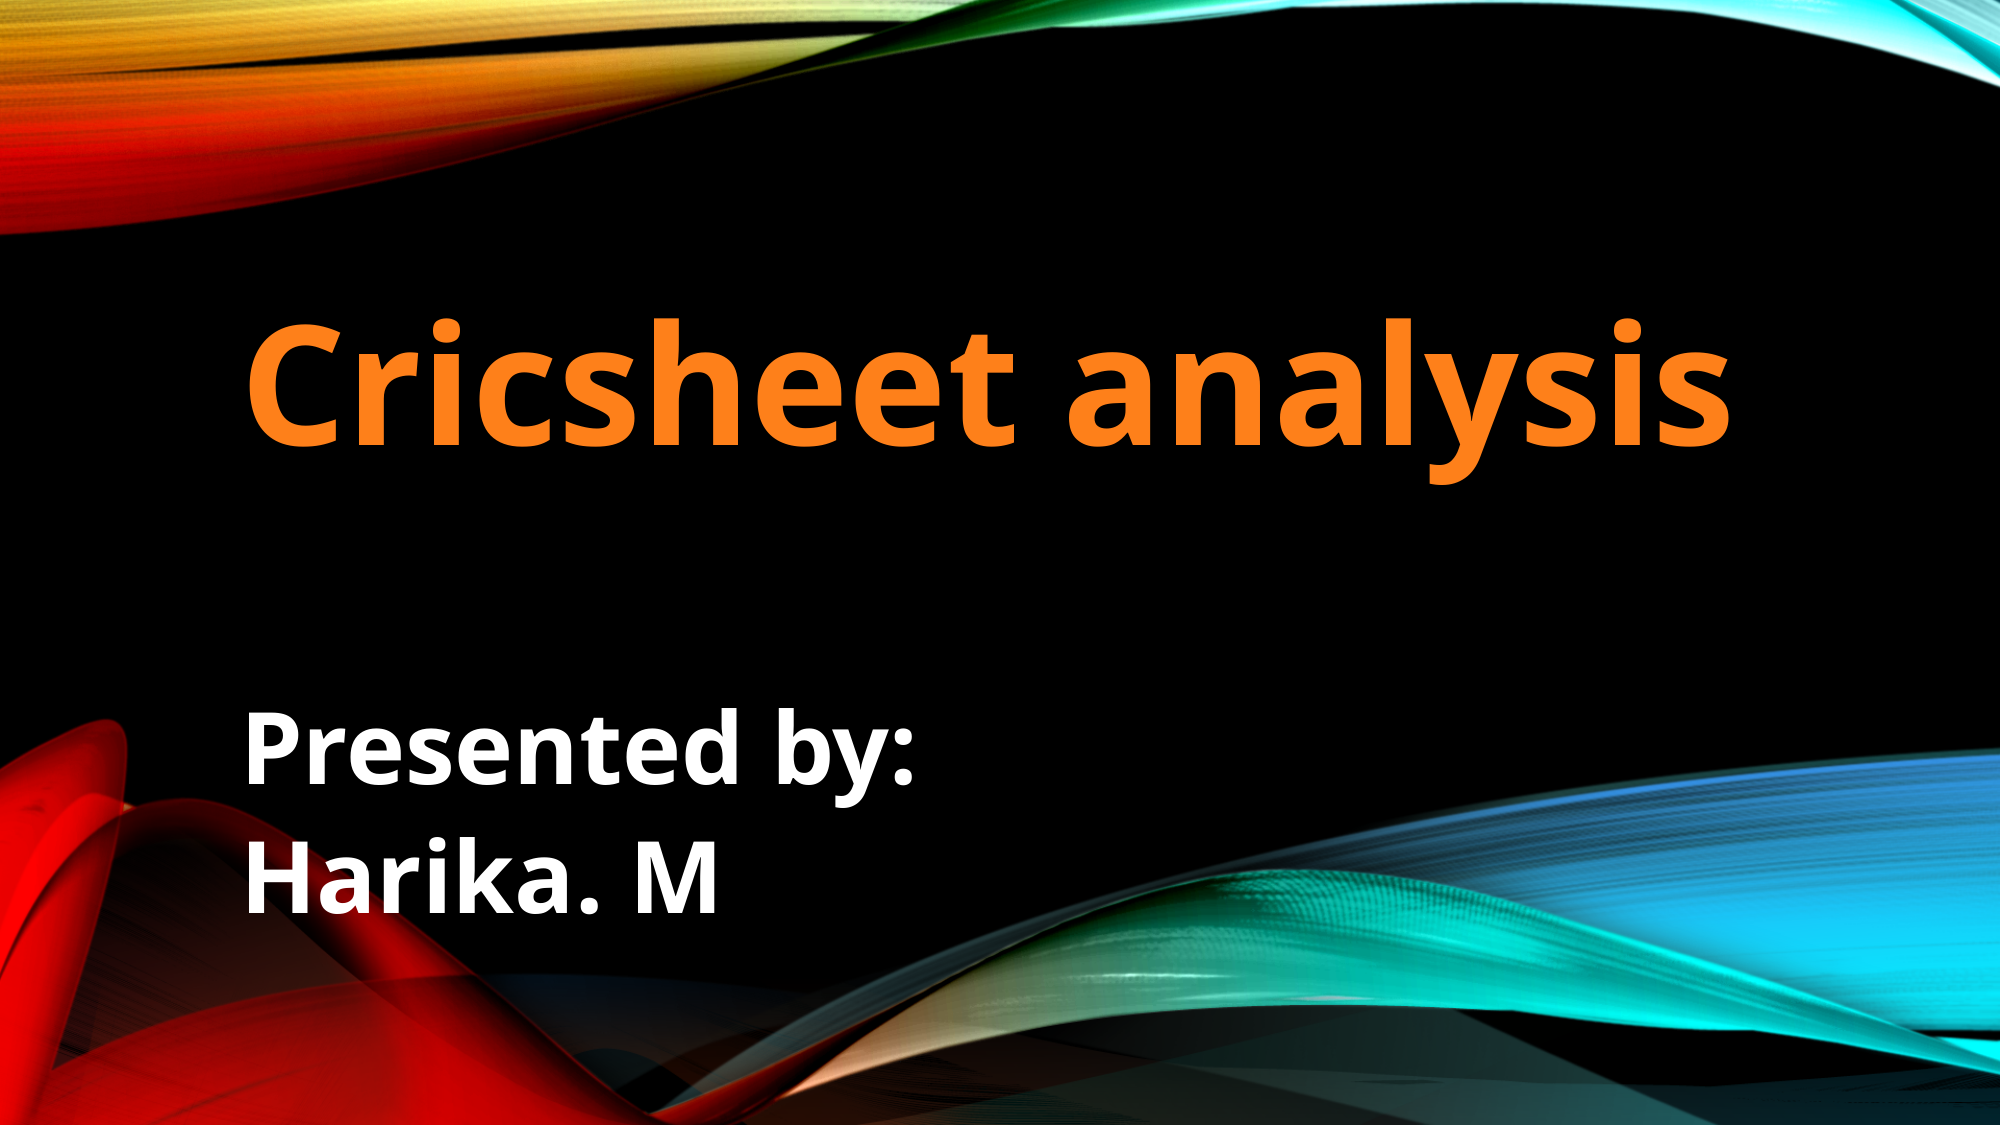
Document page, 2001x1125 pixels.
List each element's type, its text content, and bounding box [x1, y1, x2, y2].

subtitle Presented by: Harika. M [225, 691, 1775, 1000]
title Cricsheet analysis [225, 226, 1775, 490]
picture [0, 0, 2000, 237]
picture [0, 717, 2000, 1125]
